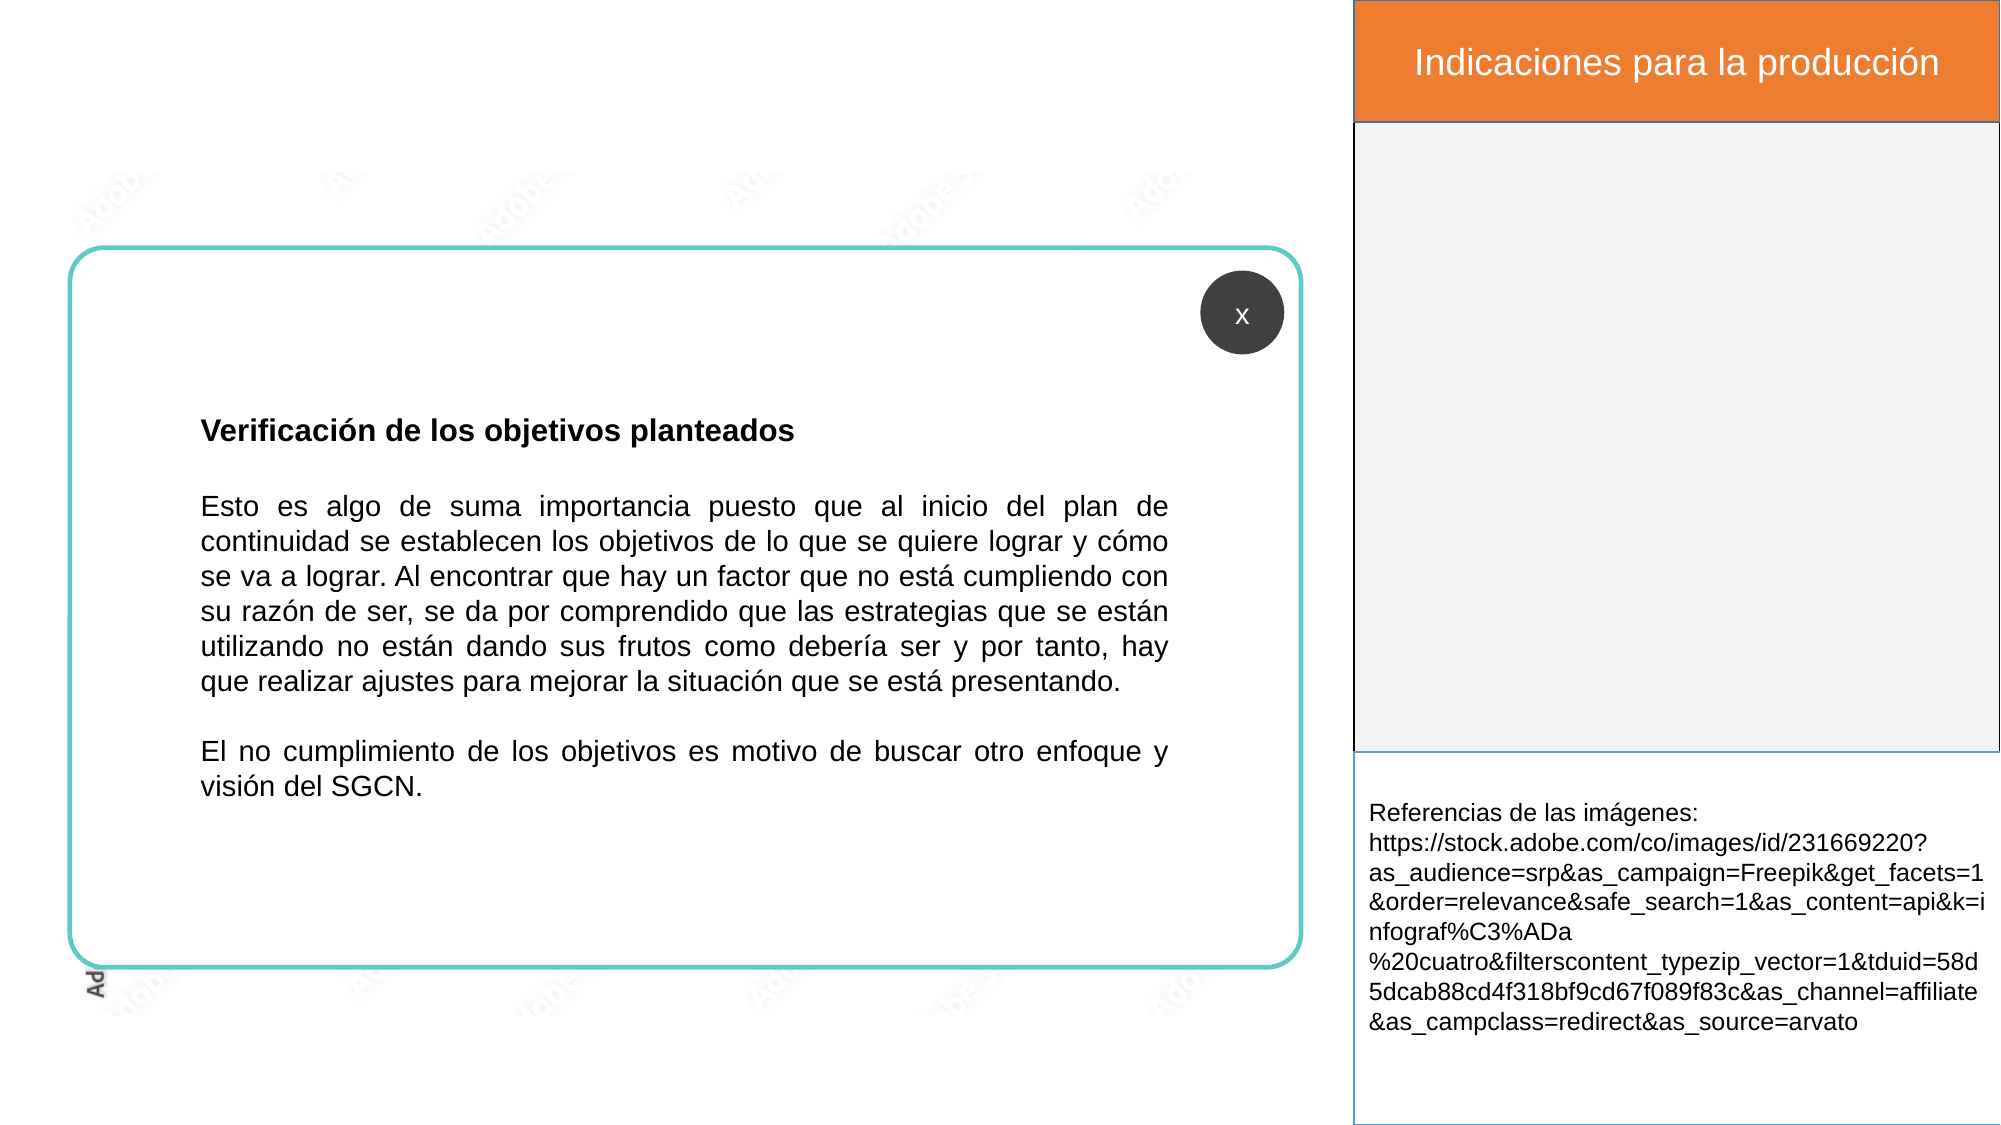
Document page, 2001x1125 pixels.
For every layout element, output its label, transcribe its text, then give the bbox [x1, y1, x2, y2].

text_box x [1279, 288, 1287, 337]
text_box [1353, 122, 2000, 751]
text_box [1279, 247, 1304, 968]
picture [69, 172, 1275, 1016]
text_box Indicaciones para la producción [1353, 0, 2000, 122]
text_box Referencias de las imágenes: https://stock.adobe.com/co/images/id/231669220?as_audience=srp&as_campaign=Freepik&get_facets=1&order=relevance&safe_search=1&as_content=api&k=infograf%C3%ADa%20cuatro&filterscontent_typezip_vector=1&tduid=58d5dcab88cd4f318bf9cd67f089f83c&as_channel=affiliate&as_campclass=redirect&as_source=arvato [1353, 751, 2000, 1125]
